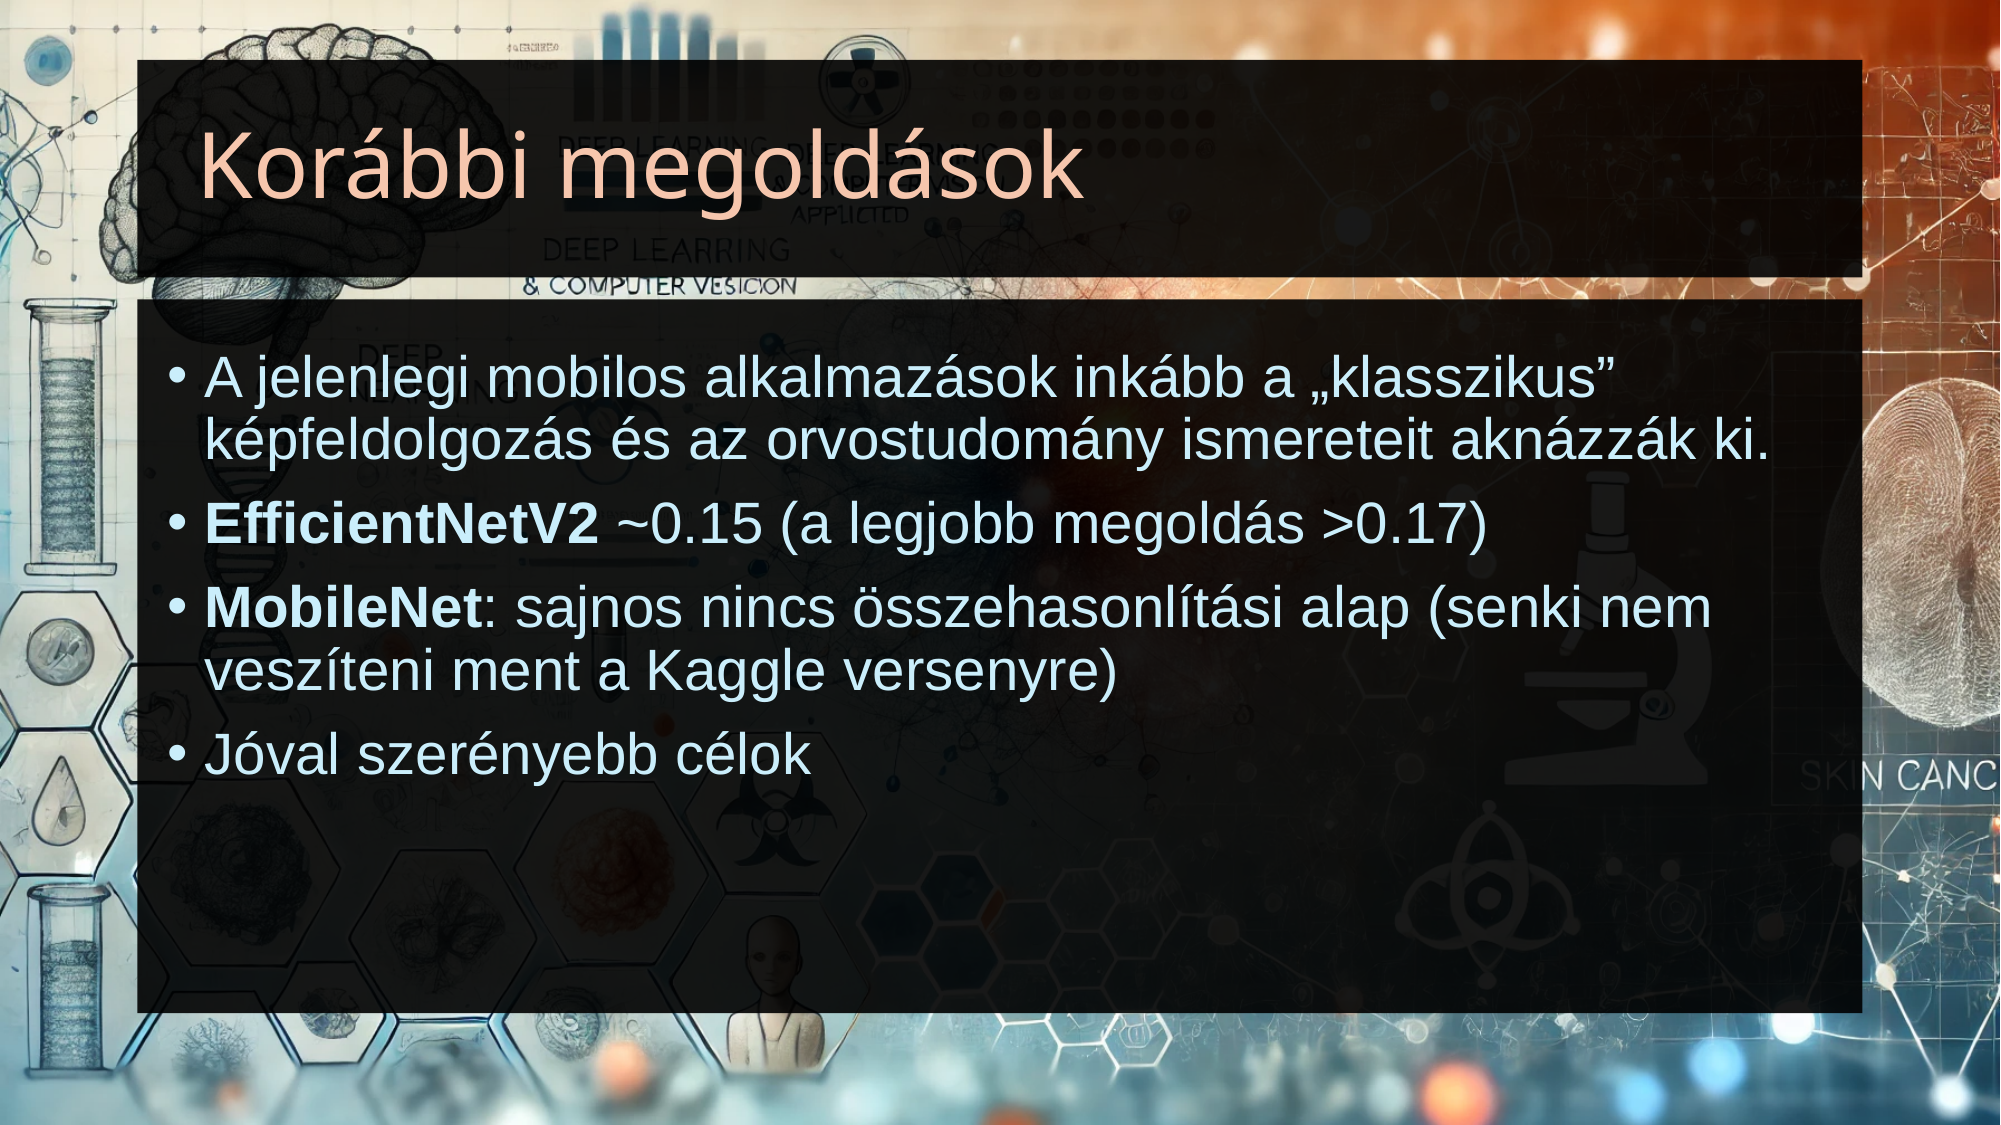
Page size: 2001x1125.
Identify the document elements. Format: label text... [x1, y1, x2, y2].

picture [0, 0, 2000, 1125]
title Korábbi megoldások [137, 59, 1863, 278]
list A jelenlegi mobilos alkalmazások inkább a „klasszikus” képfeldolgozás és az orvostudomány ismereteit aknázzák ki. EfficientNetV2 ~0.15 (a legjobb megoldás >0.17) MobileNet: sajnos nincs összehasonlítási alap (senki nem veszíteni ment a Kaggle versenyre) Jóval szerényebb célok [137, 299, 1863, 1014]
